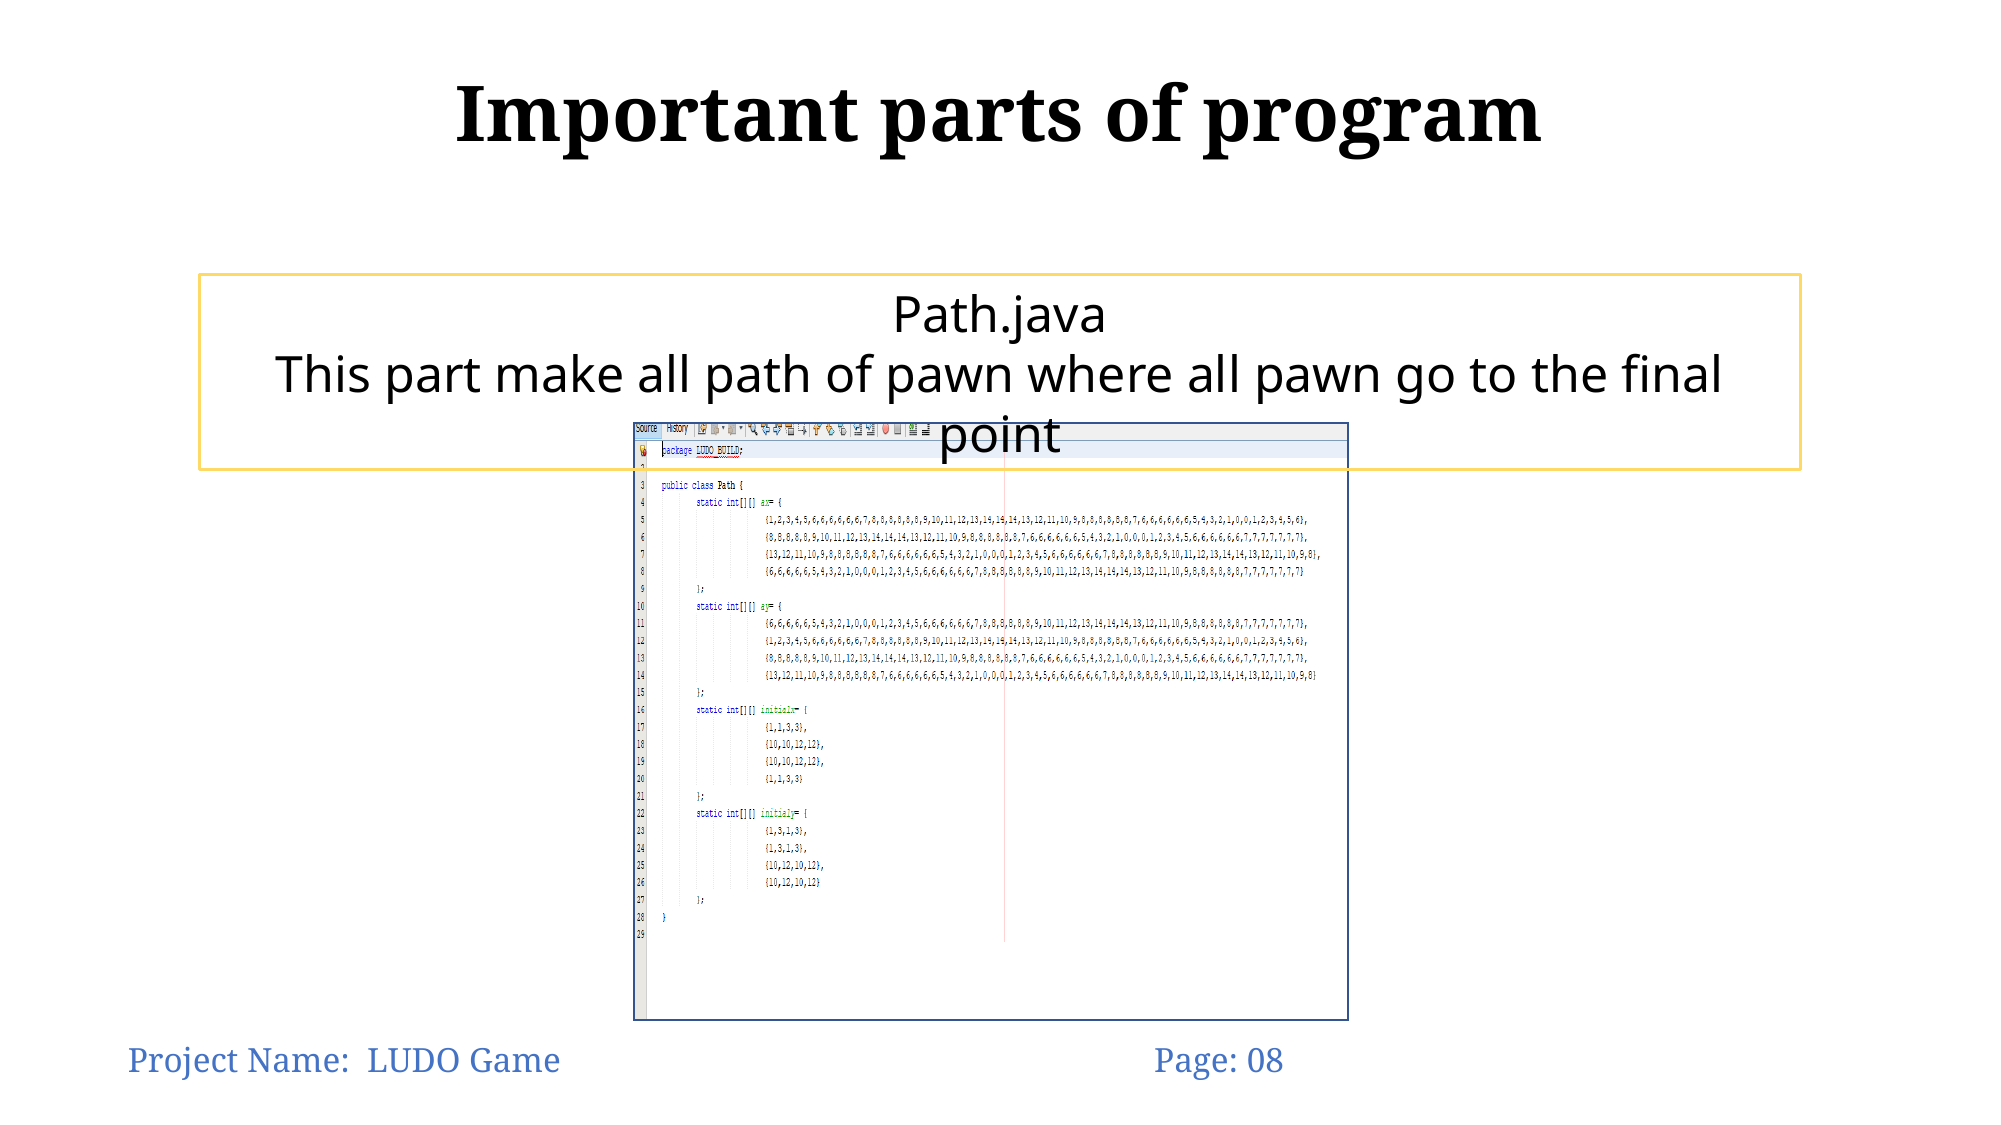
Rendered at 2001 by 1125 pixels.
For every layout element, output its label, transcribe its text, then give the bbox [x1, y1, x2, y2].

text_box [633, 470, 1349, 1021]
text_box Project Name: LUDO Game Page: 08 [113, 1031, 1869, 1087]
text_box Path.java This part make all path of pawn where all pawn go to the final point [199, 274, 1801, 470]
text_box Important parts of program [372, 67, 1628, 225]
